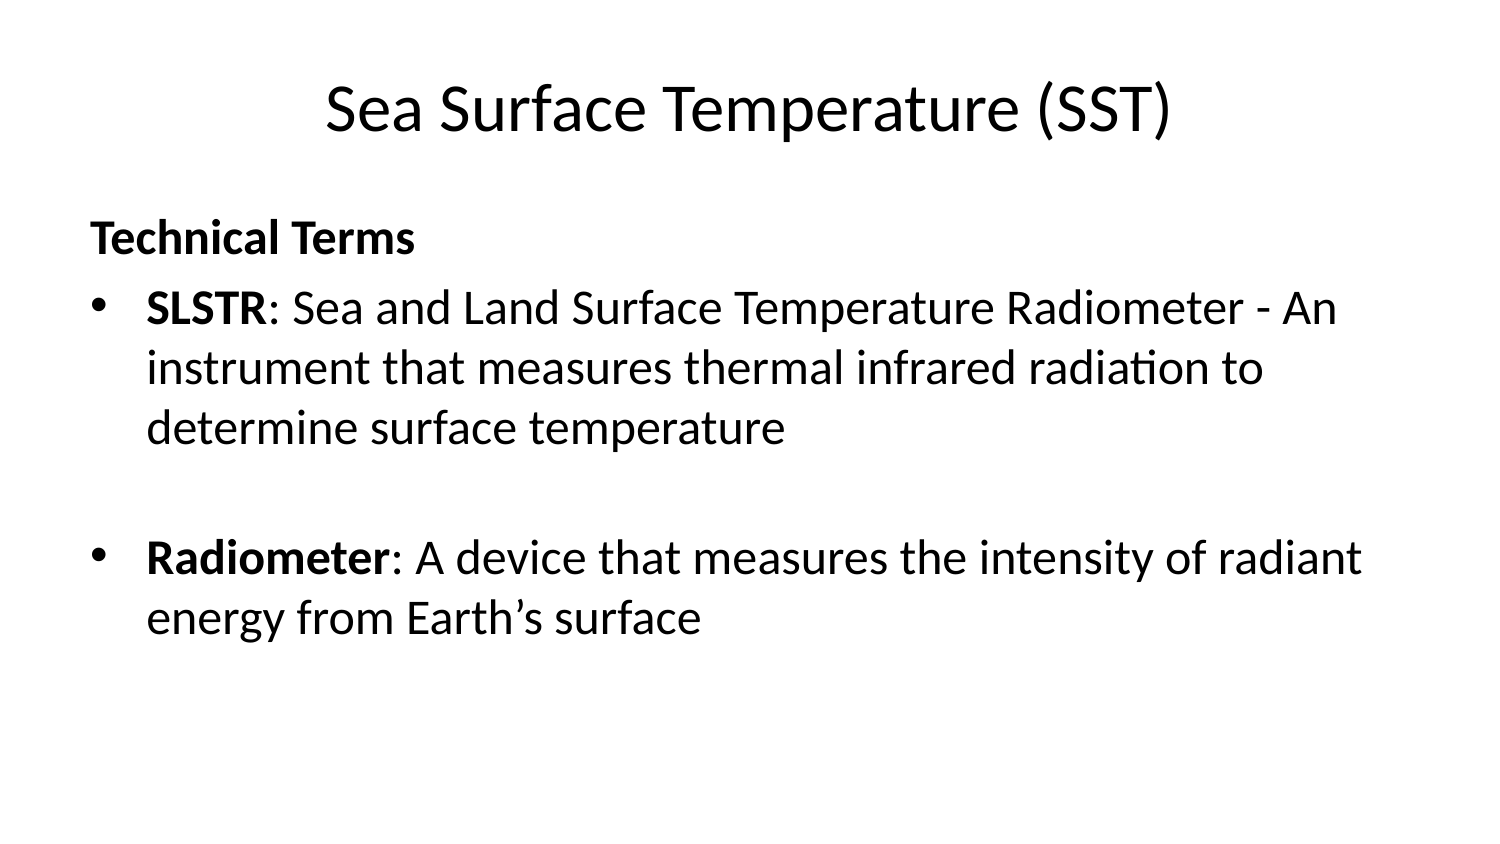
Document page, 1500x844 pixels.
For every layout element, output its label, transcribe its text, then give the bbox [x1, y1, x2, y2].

title Sea Surface Temperature (SST) [75, 33, 1425, 175]
list Technical Terms SLSTR: Sea and Land Surface Temperature Radiometer - An instrument that measures thermal infrared radiation to determine surface temperature Radiometer: A device that measures the intensity of radiant energy from Earth’s surface [75, 196, 1425, 754]
